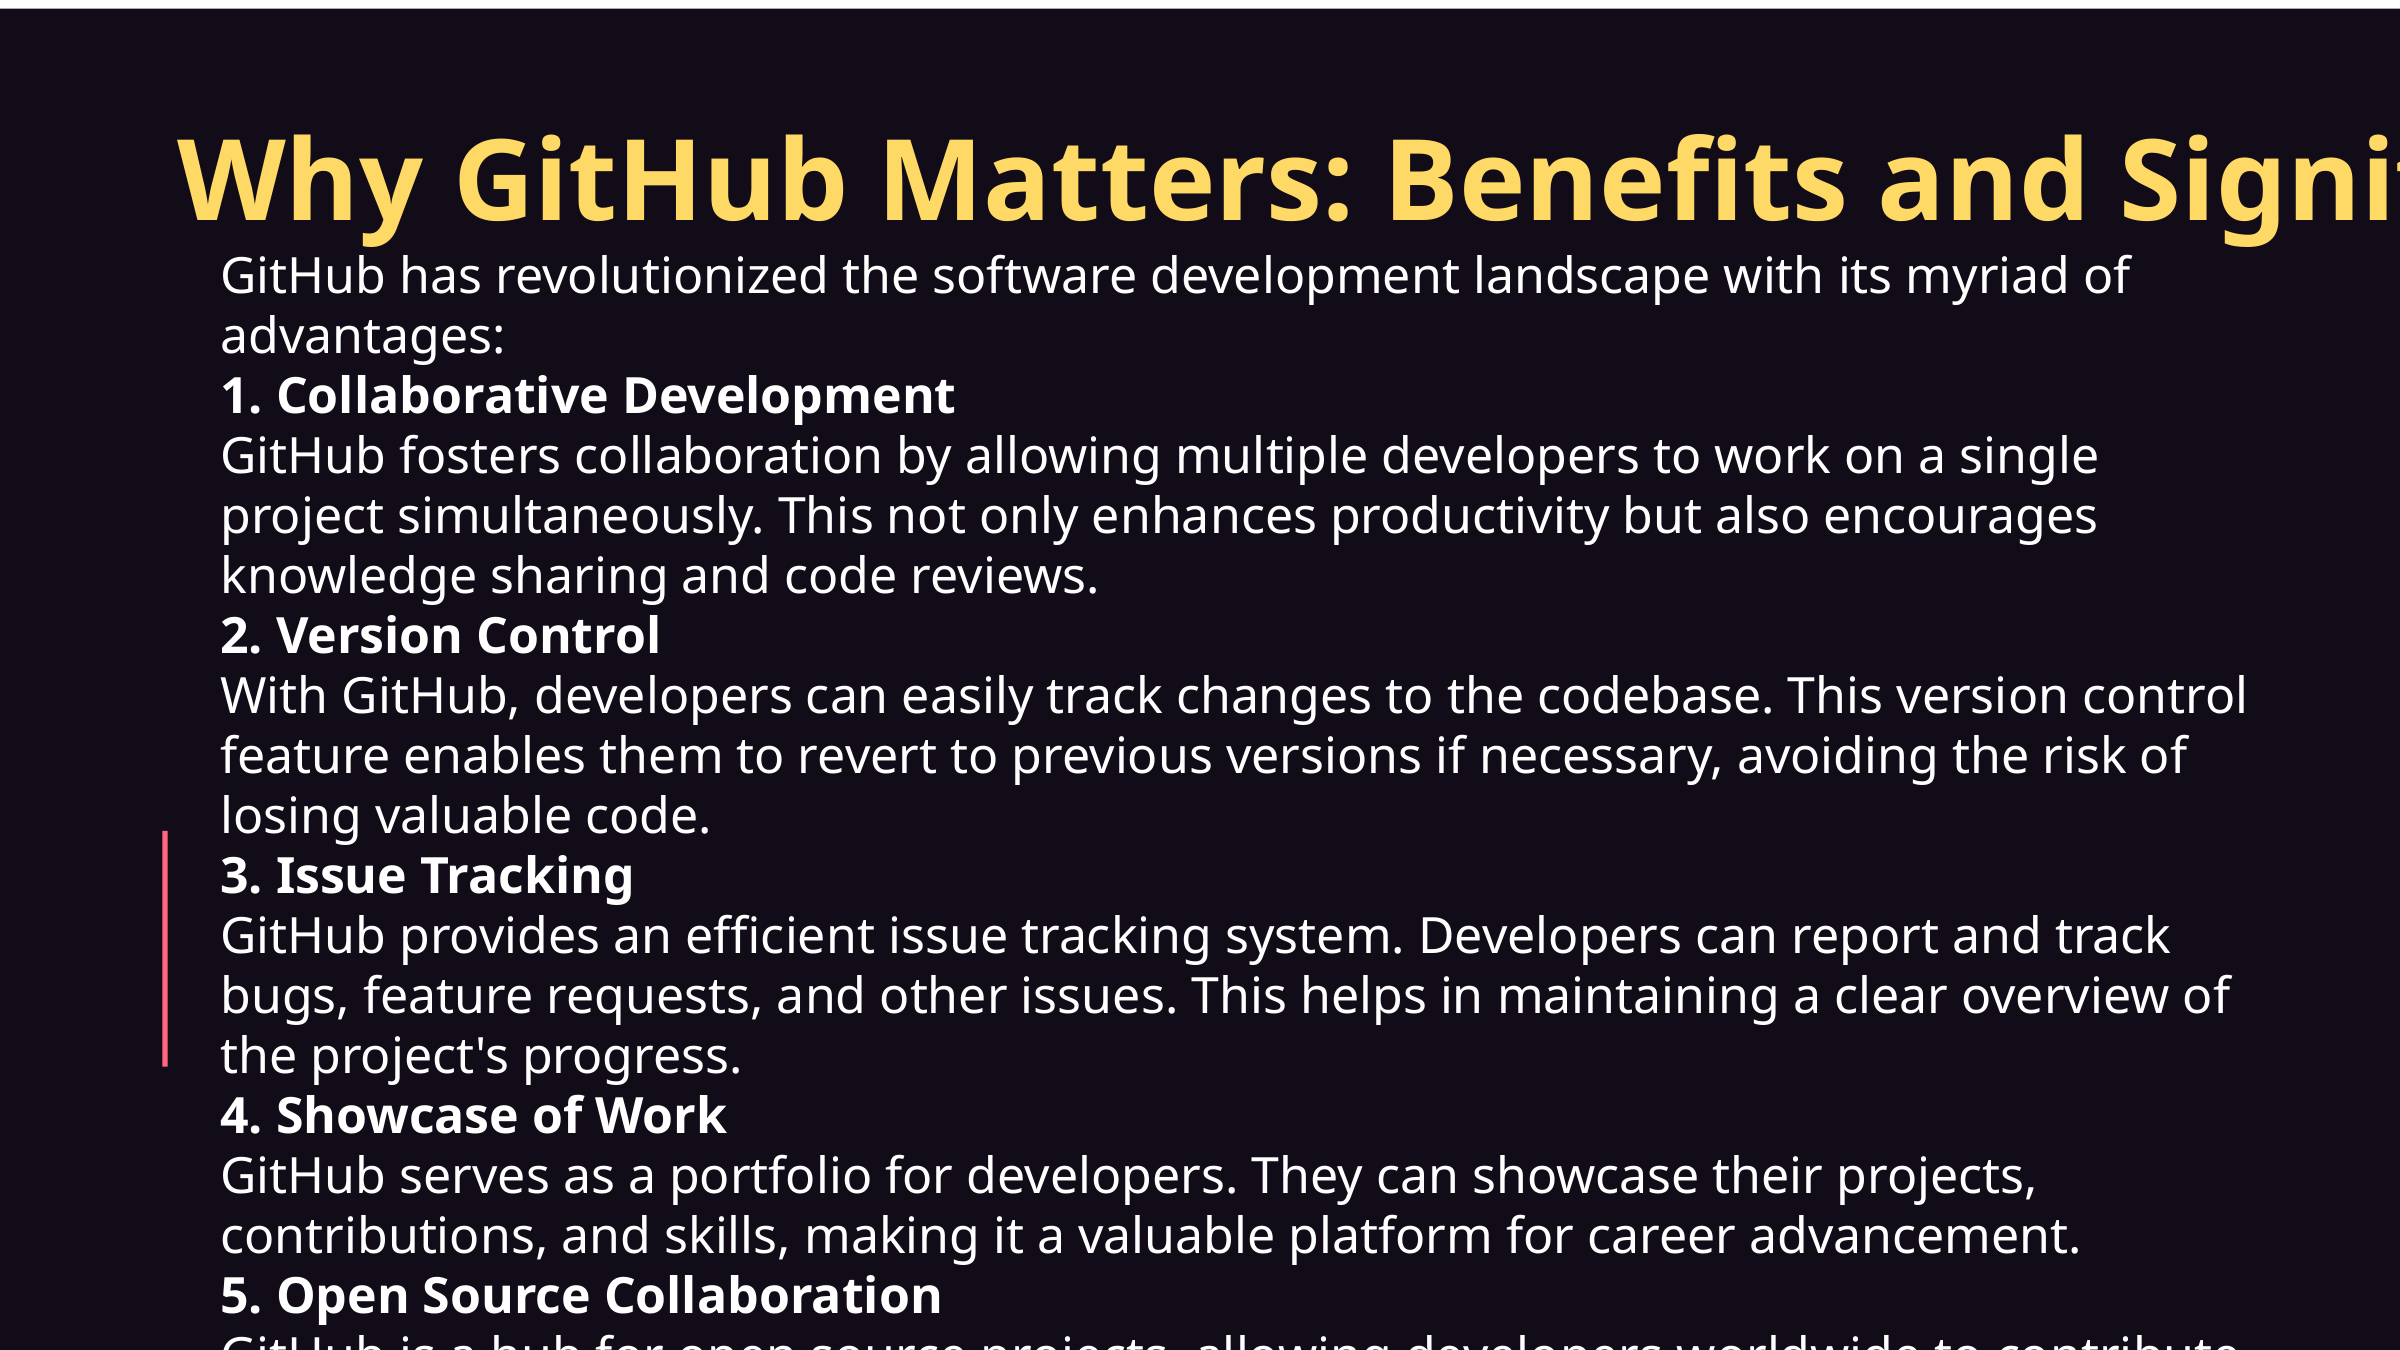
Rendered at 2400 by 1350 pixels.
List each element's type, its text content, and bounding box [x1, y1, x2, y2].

text_box [0, 8, 2400, 1350]
text_box Why GitHub Matters: Benefits and Significance [162, 100, 1263, 237]
text_box GitHub has revolutionized the software development landscape with its myriad of advantages: 1. Collaborative Development GitHub fosters collaboration by allowing multiple developers to work on a single project simultaneously. This not only enhances productivity but also encourages knowledge sharing and code reviews. 2. Version Control With GitHub, developers can easily track changes to the codebase. This version control feature enables them to revert to previous versions if necessary, avoiding the risk of losing valuable code. 3. Issue Tracking GitHub provides an efficient issue tracking system. Developers can report and track bugs, feature requests, and other issues. This helps in maintaining a clear overview of the project's progress. 4. Showcase of Work GitHub serves as a portfolio for developers. They can showcase their projects, contributions, and skills, making it a valuable platform for career advancement. 5. Open Source Collaboration GitHub is a hub for open source projects, allowing developers worldwide to contribute to various initiatives. This has led to the growth of a vibrant and collaborative open source community. [205, 236, 2281, 1342]
text_box [162, 830, 168, 1067]
